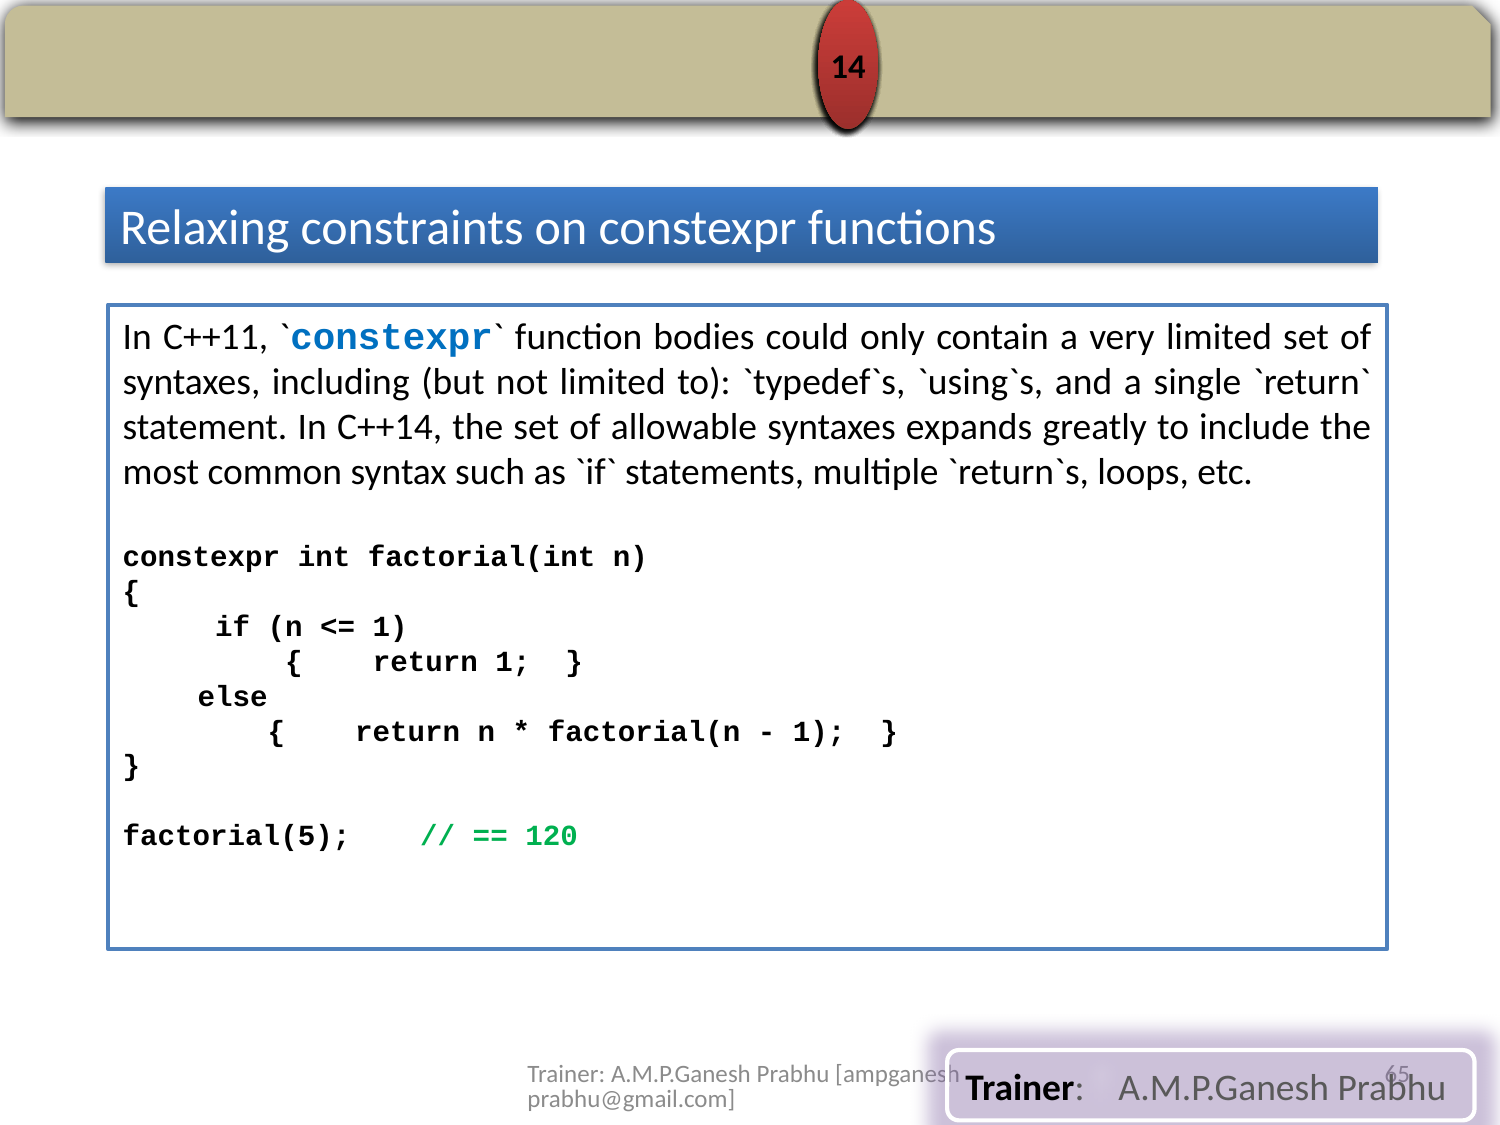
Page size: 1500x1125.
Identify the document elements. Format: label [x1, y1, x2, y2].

text_box [4, 0, 1491, 1121]
